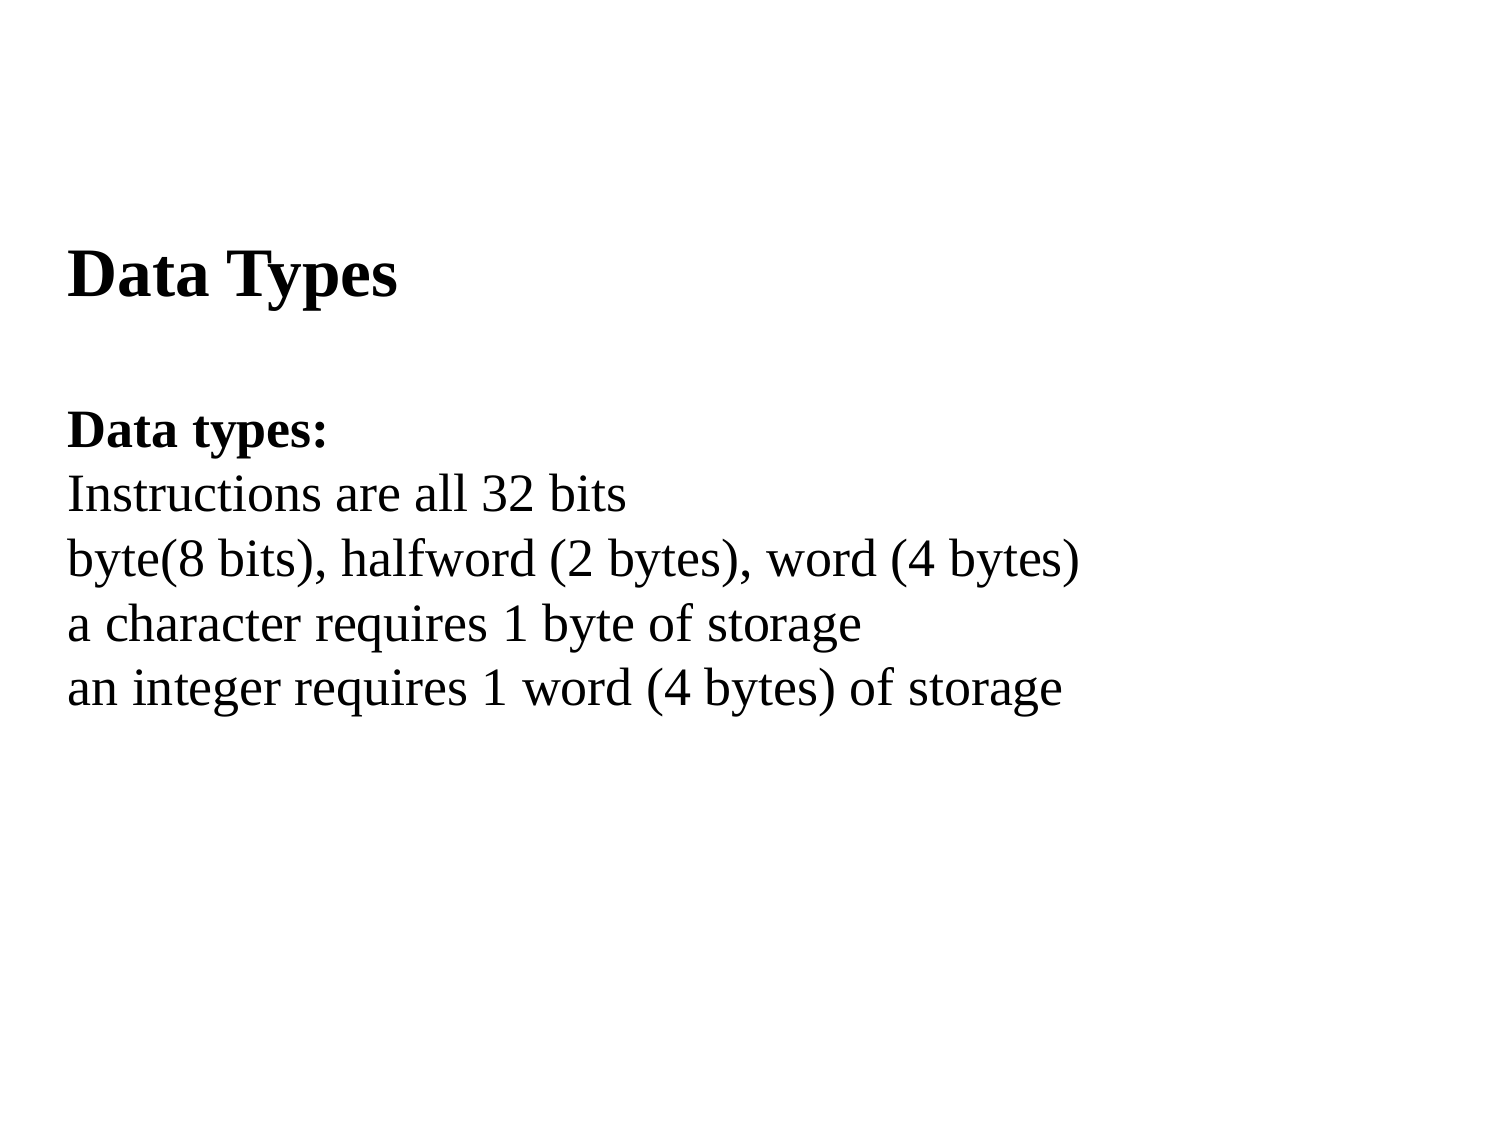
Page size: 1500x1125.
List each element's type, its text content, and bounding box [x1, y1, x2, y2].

text_box Data Types Data types: Instructions are all 32 bits byte(8 bits), halfword (2 bytes), word (4 bytes) a character requires 1 byte of storage an integer requires 1 word (4 bytes) of storage [53, 219, 1441, 724]
